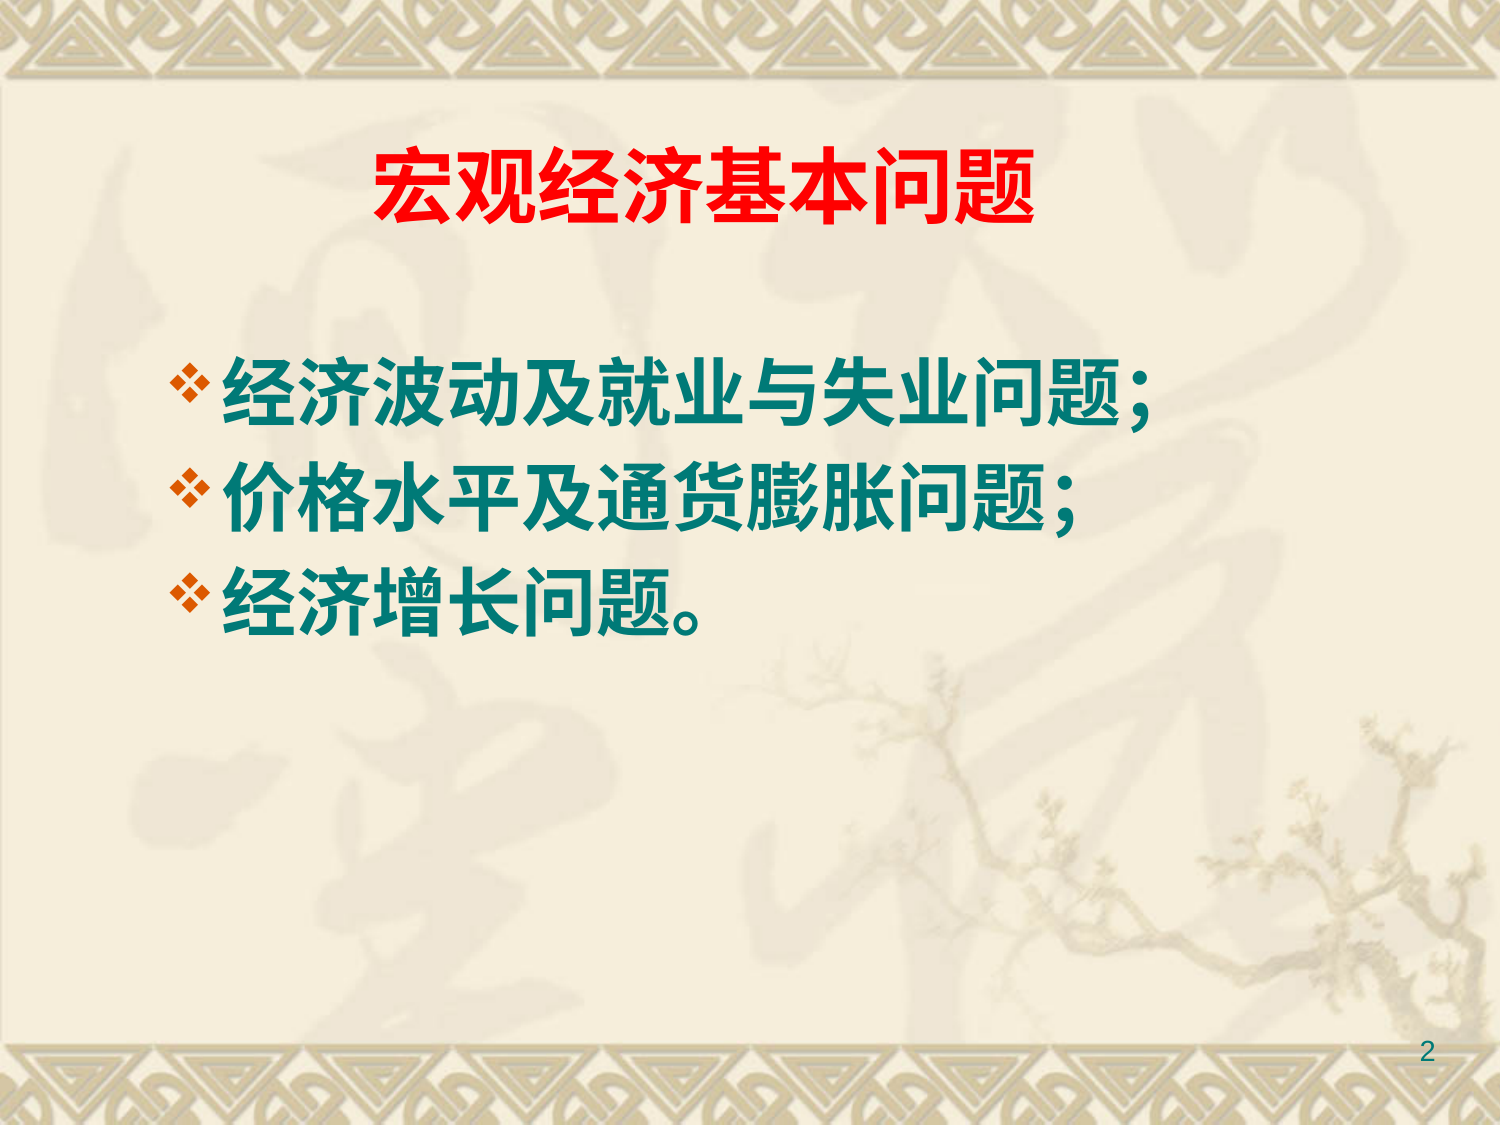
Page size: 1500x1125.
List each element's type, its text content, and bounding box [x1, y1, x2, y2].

picture [0, 0, 1500, 1125]
title 宏观经济基本问题 [29, 89, 1380, 278]
slide_number 2 [1074, 1024, 1451, 1103]
list 经济波动及就业与失业问题； 价格水平及通货膨胀问题； 经济增长问题。 [149, 337, 1500, 1081]
